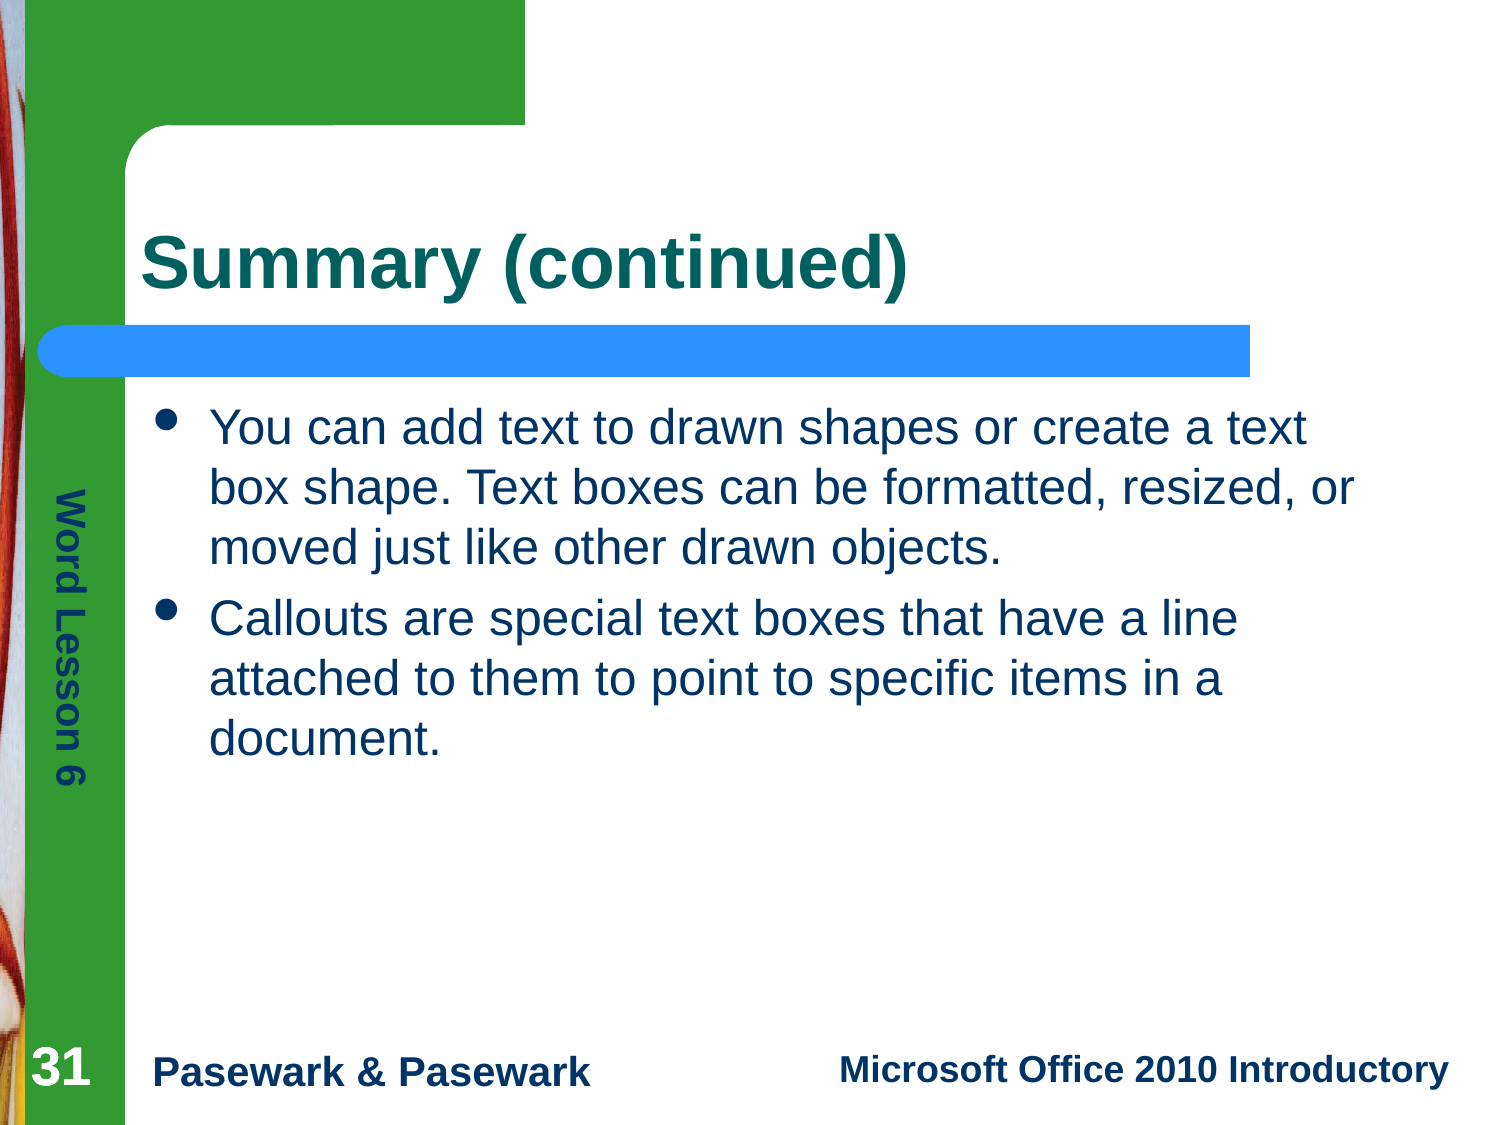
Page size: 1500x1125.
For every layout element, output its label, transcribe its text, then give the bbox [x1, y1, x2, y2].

title Summary (continued) [124, 124, 1426, 313]
text_box 31 [13, 1023, 111, 1105]
picture [0, 0, 25, 1125]
list You can add text to drawn shapes or create a text box shape. Text boxes can be formatted, resized, or moved just like other drawn objects. Callouts are special text boxes that have a line attached to them to point to specific items in a document. [137, 387, 1413, 999]
